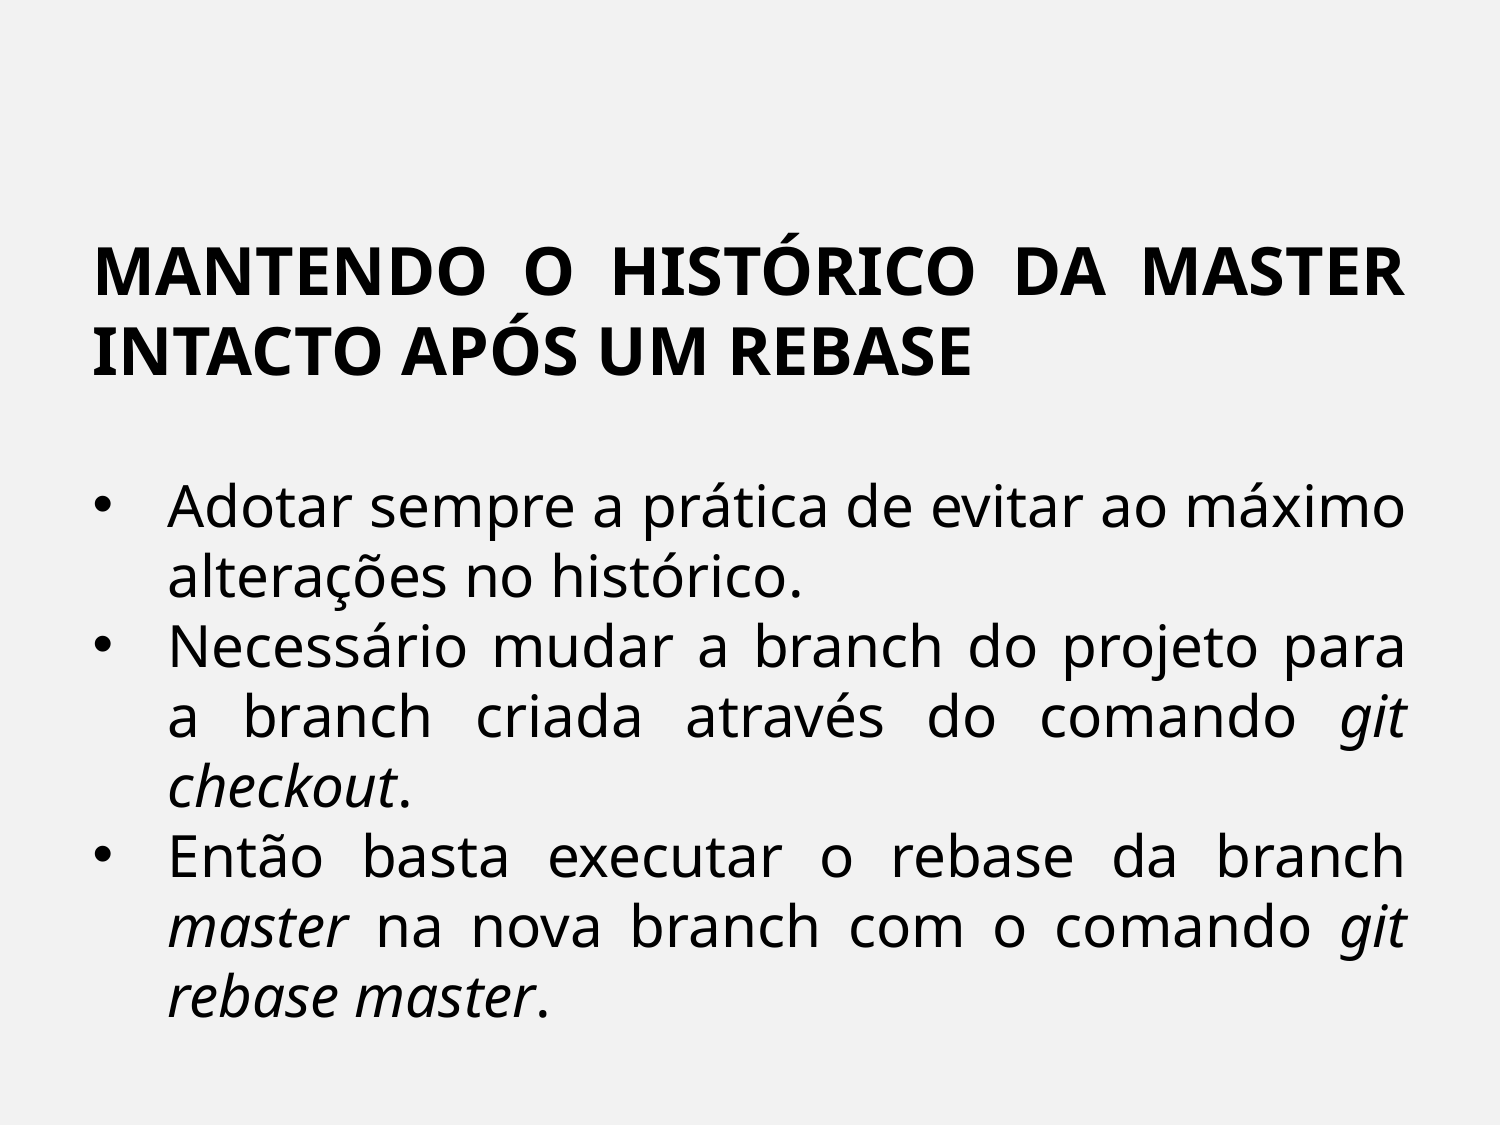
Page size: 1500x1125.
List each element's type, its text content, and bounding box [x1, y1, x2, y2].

text_box MANTENDO O HISTÓRICO DA MASTER INTACTO APÓS UM REBASE Adotar sempre a prática de evitar ao máximo alterações no histórico. Necessário mudar a branch do projeto para a branch criada através do comando git checkout. Então basta executar o rebase da branch master na nova branch com o comando git rebase master. [78, 221, 1422, 1037]
